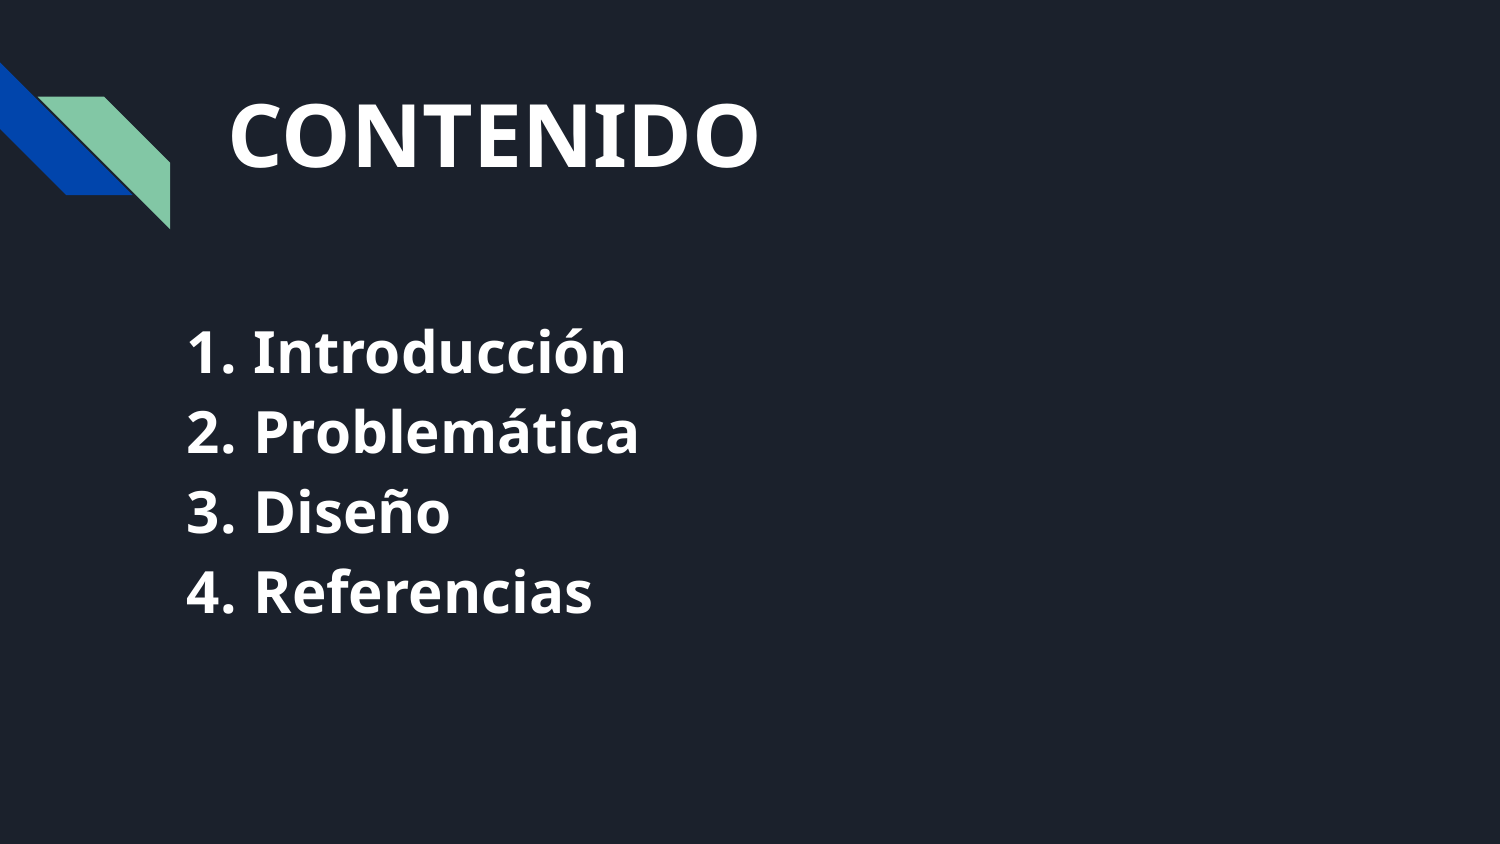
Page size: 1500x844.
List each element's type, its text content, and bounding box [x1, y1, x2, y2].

list Introducción Problemática Diseño Referencias [163, 289, 880, 641]
title CONTENIDO [212, 64, 1368, 215]
